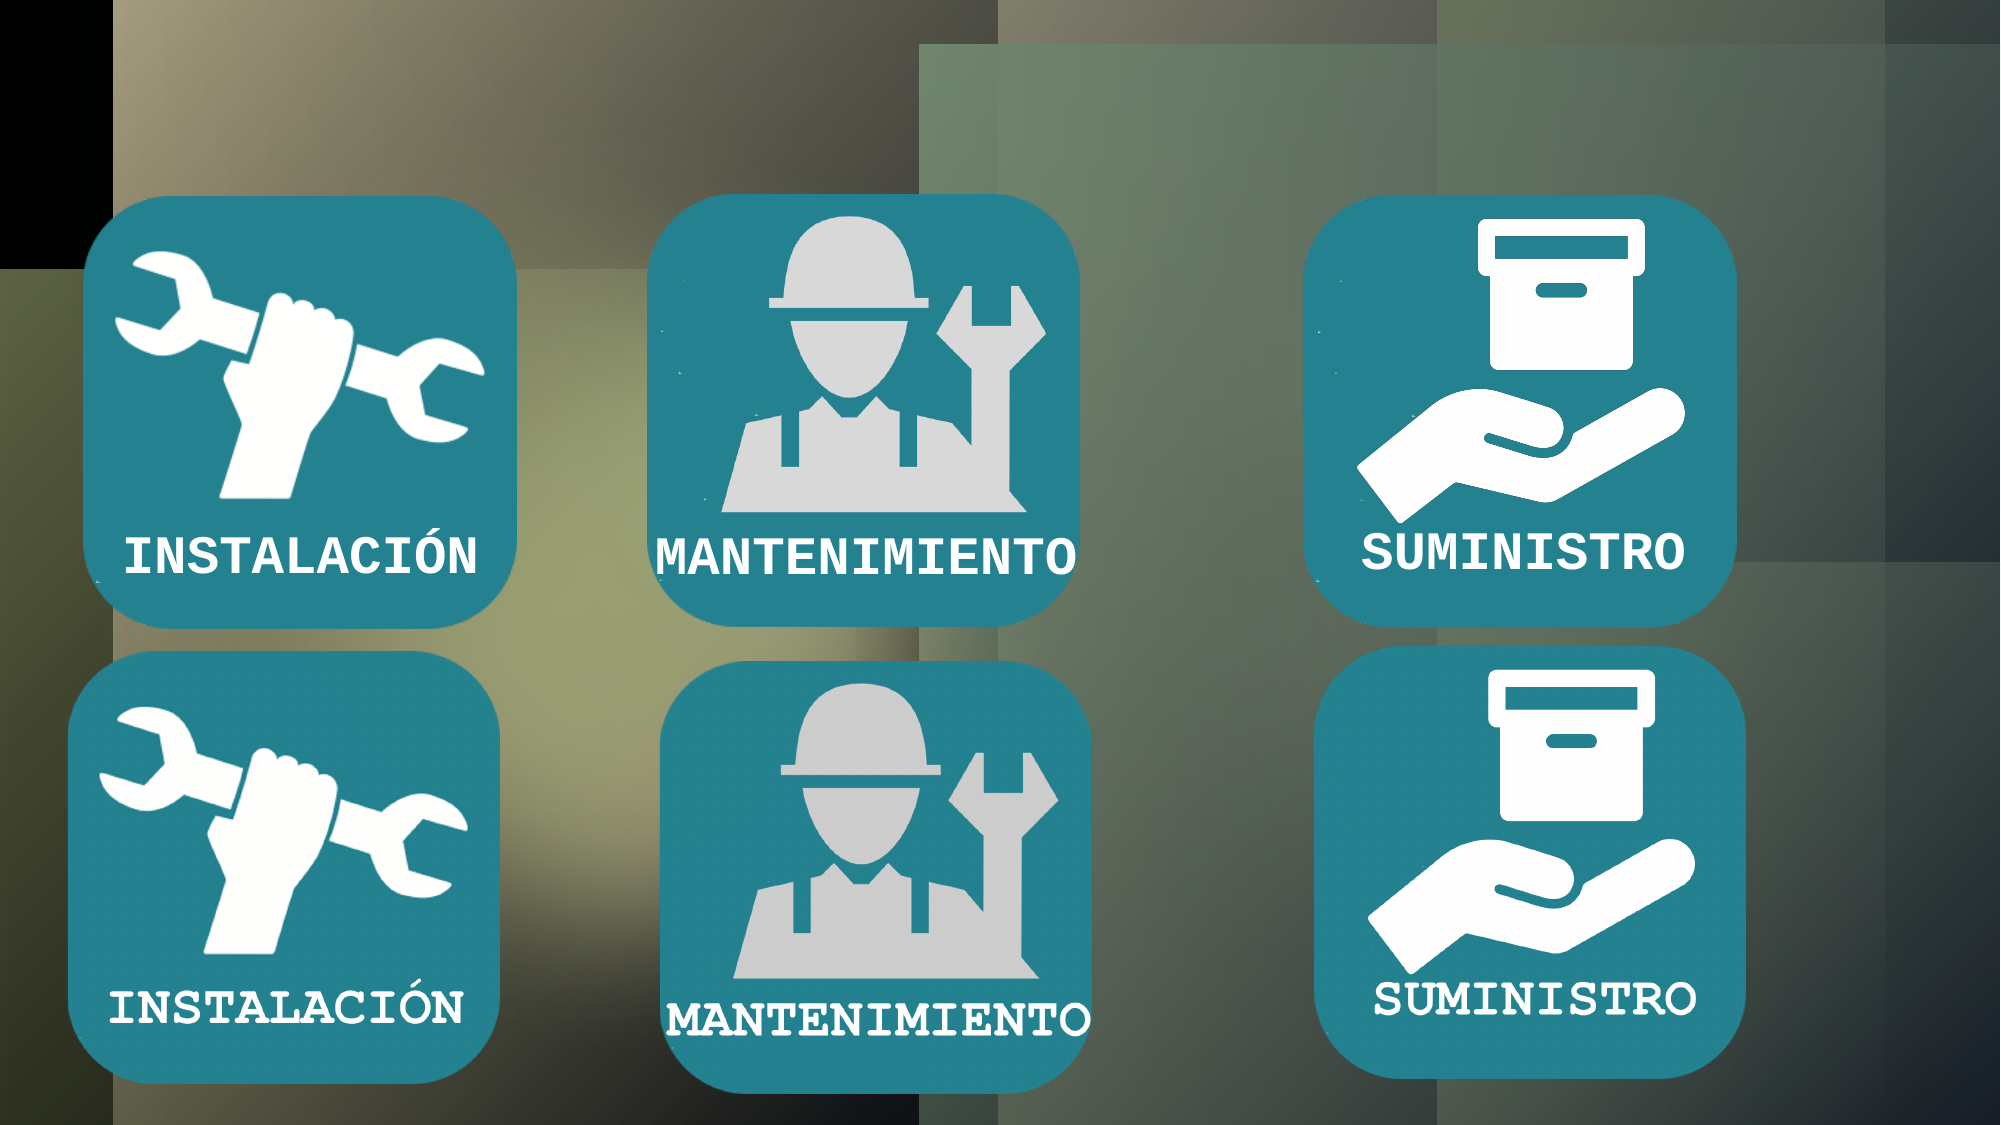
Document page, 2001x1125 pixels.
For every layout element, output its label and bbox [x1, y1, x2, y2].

text_box [1303, 195, 1737, 628]
text_box [0, 0, 1125, 1125]
text_box [1125, 0, 2000, 1125]
picture [1313, 646, 1746, 1079]
picture [67, 651, 500, 1084]
text_box [83, 196, 517, 629]
text_box [640, 194, 1114, 627]
picture [659, 661, 1093, 1094]
